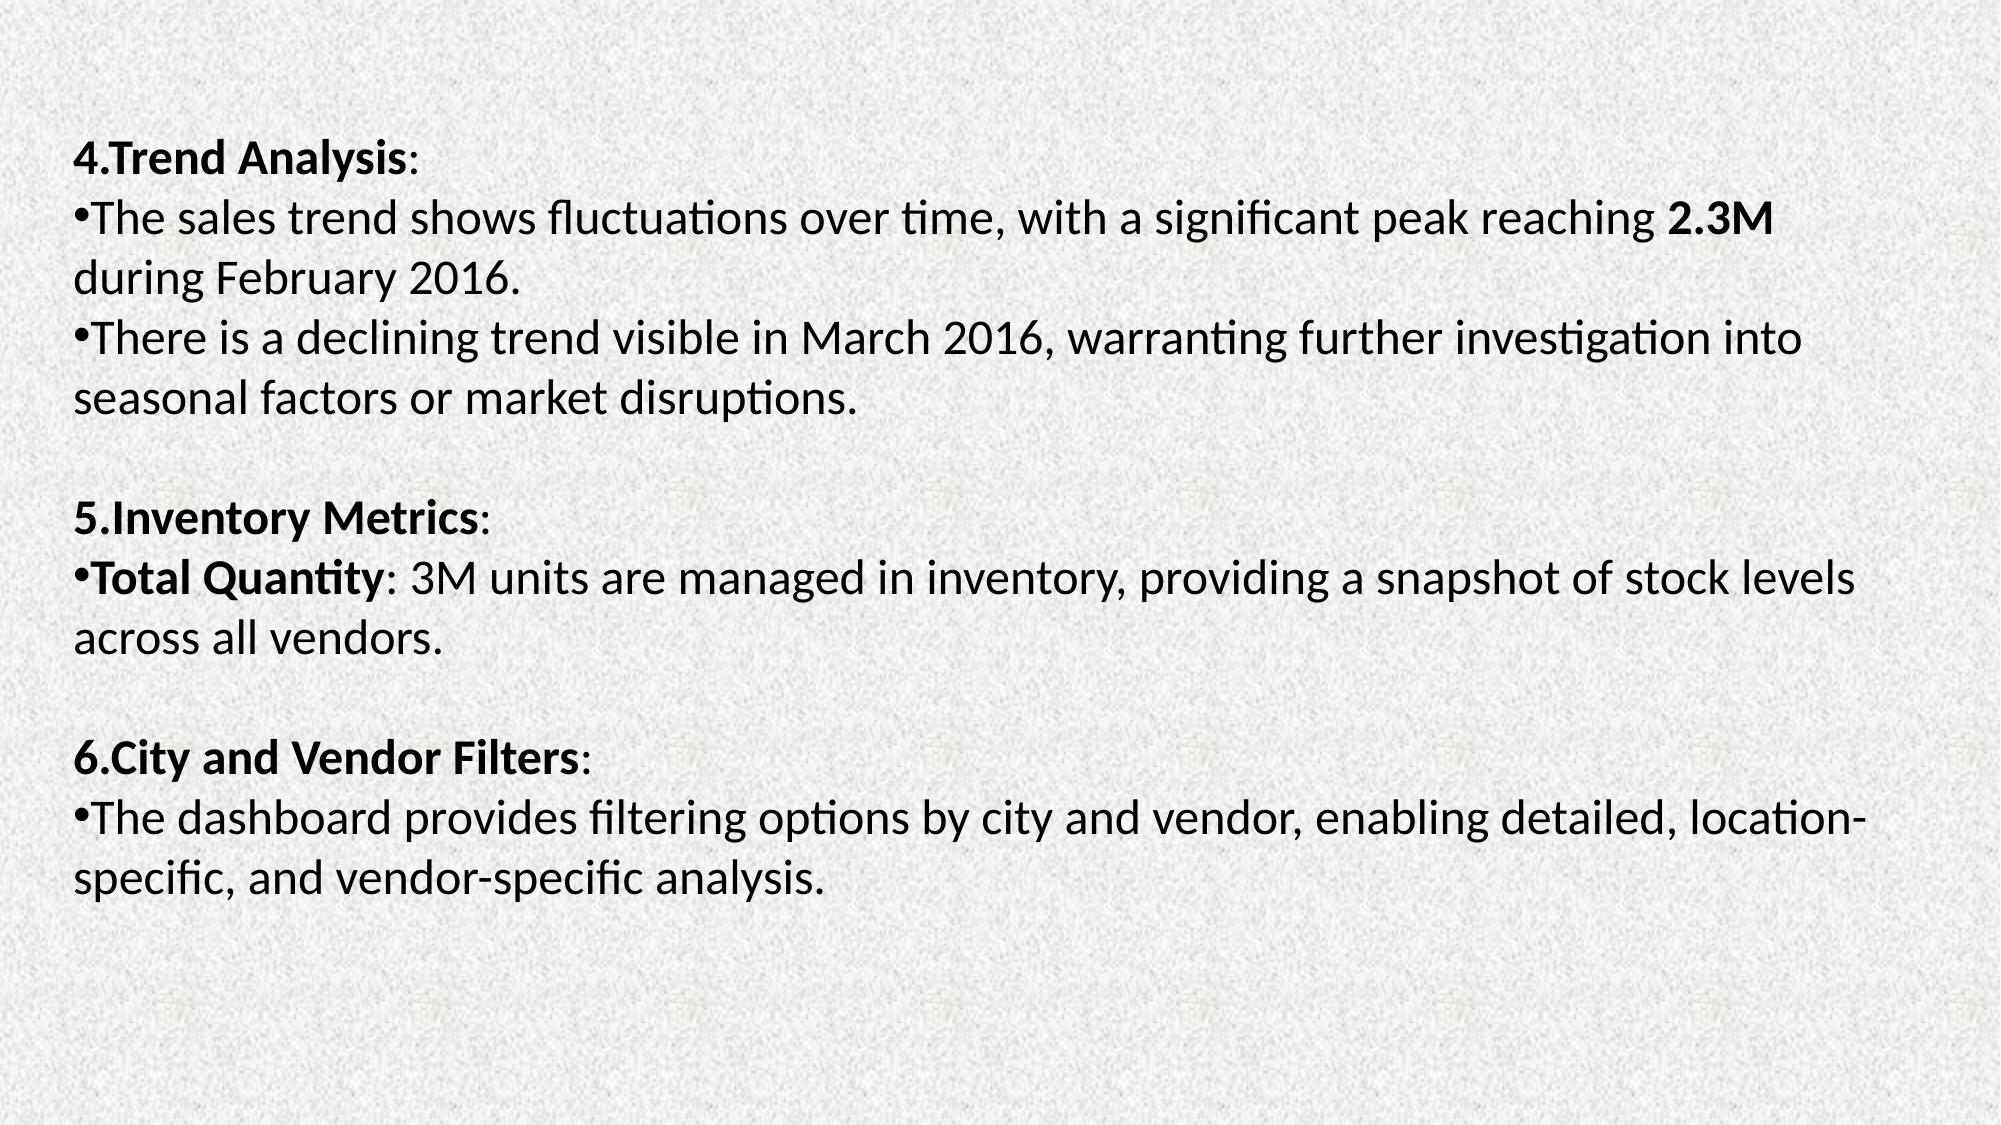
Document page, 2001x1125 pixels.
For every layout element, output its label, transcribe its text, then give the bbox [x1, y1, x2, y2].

subtitle 4.Trend Analysis: The sales trend shows fluctuations over time, with a significant peak reaching 2.3M during February 2016. There is a declining trend visible in March 2016, warranting further investigation into seasonal factors or market disruptions. 5.Inventory Metrics: Total Quantity: 3M units are managed in inventory, providing a snapshot of stock levels across all vendors. 6.City and Vendor Filters: The dashboard provides filtering options by city and vendor, enabling detailed, location-specific, and vendor-specific analysis. [58, 117, 1892, 1018]
